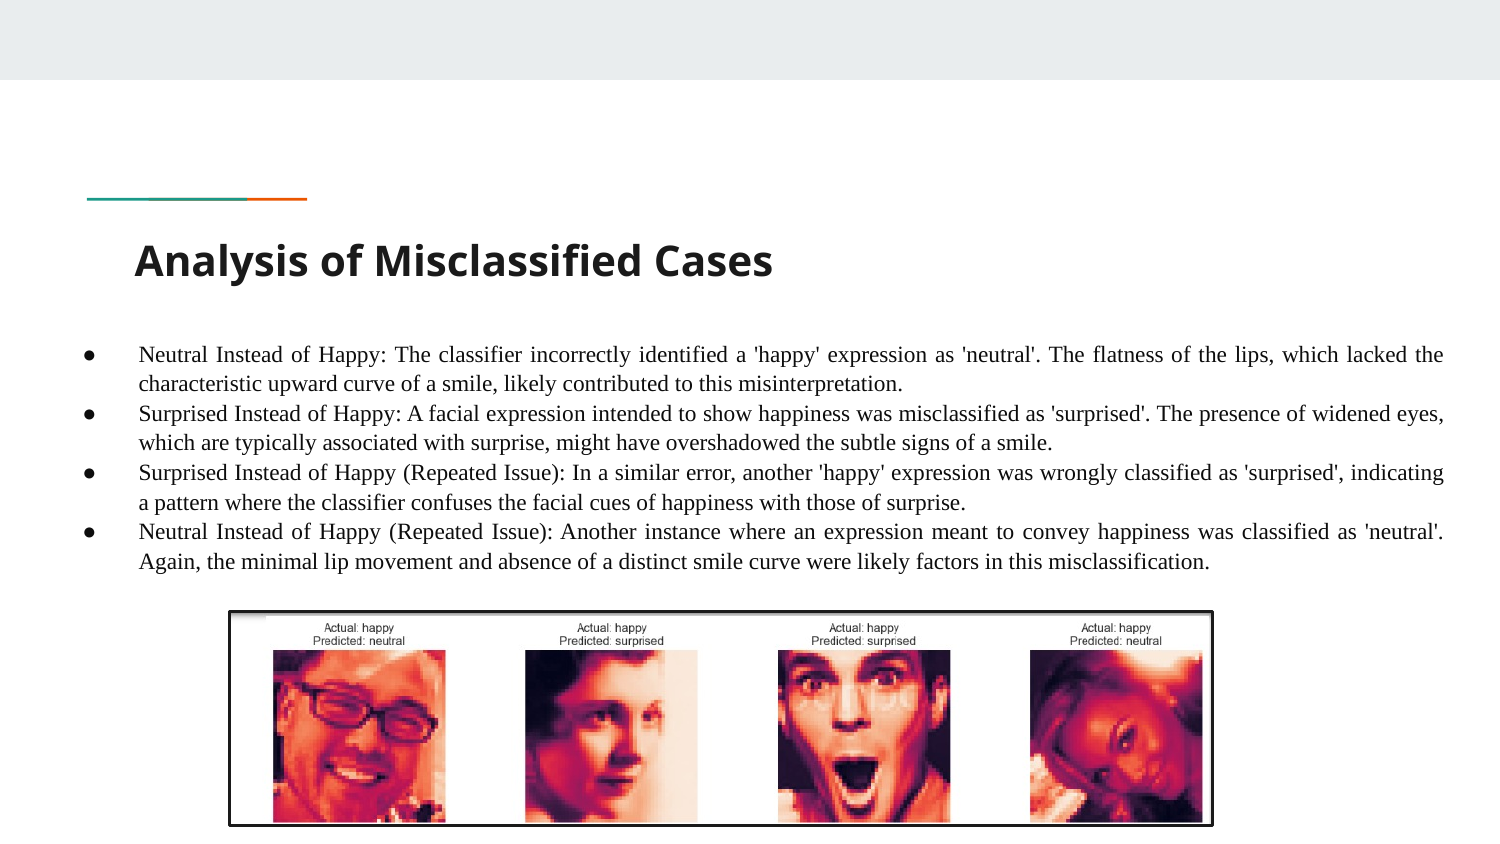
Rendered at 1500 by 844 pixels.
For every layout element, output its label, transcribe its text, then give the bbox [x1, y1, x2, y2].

title Analysis of Misclassified Cases [119, 216, 1381, 305]
list Neutral Instead of Happy: The classifier incorrectly identified a 'happy' expression as 'neutral'. The flatness of the lips, which lacked the characteristic upward curve of a smile, likely contributed to this misinterpretation. Surprised Instead of Happy: A facial expression intended to show happiness was misclassified as 'surprised'. The presence of widened eyes, which are typically associated with surprise, might have overshadowed the subtle signs of a smile. Surprised Instead of Happy (Repeated Issue): In a similar error, another 'happy' expression was wrongly classified as 'surprised', indicating a pattern where the classifier confuses the facial cues of happiness with those of surprise. Neutral Instead of Happy (Repeated Issue): Another instance where an expression meant to convey happiness was classified as 'neutral'. Again, the minimal lip movement and absence of a distinct smile curve were likely factors in this misclassification. [53, 322, 1461, 595]
picture [231, 612, 1212, 825]
